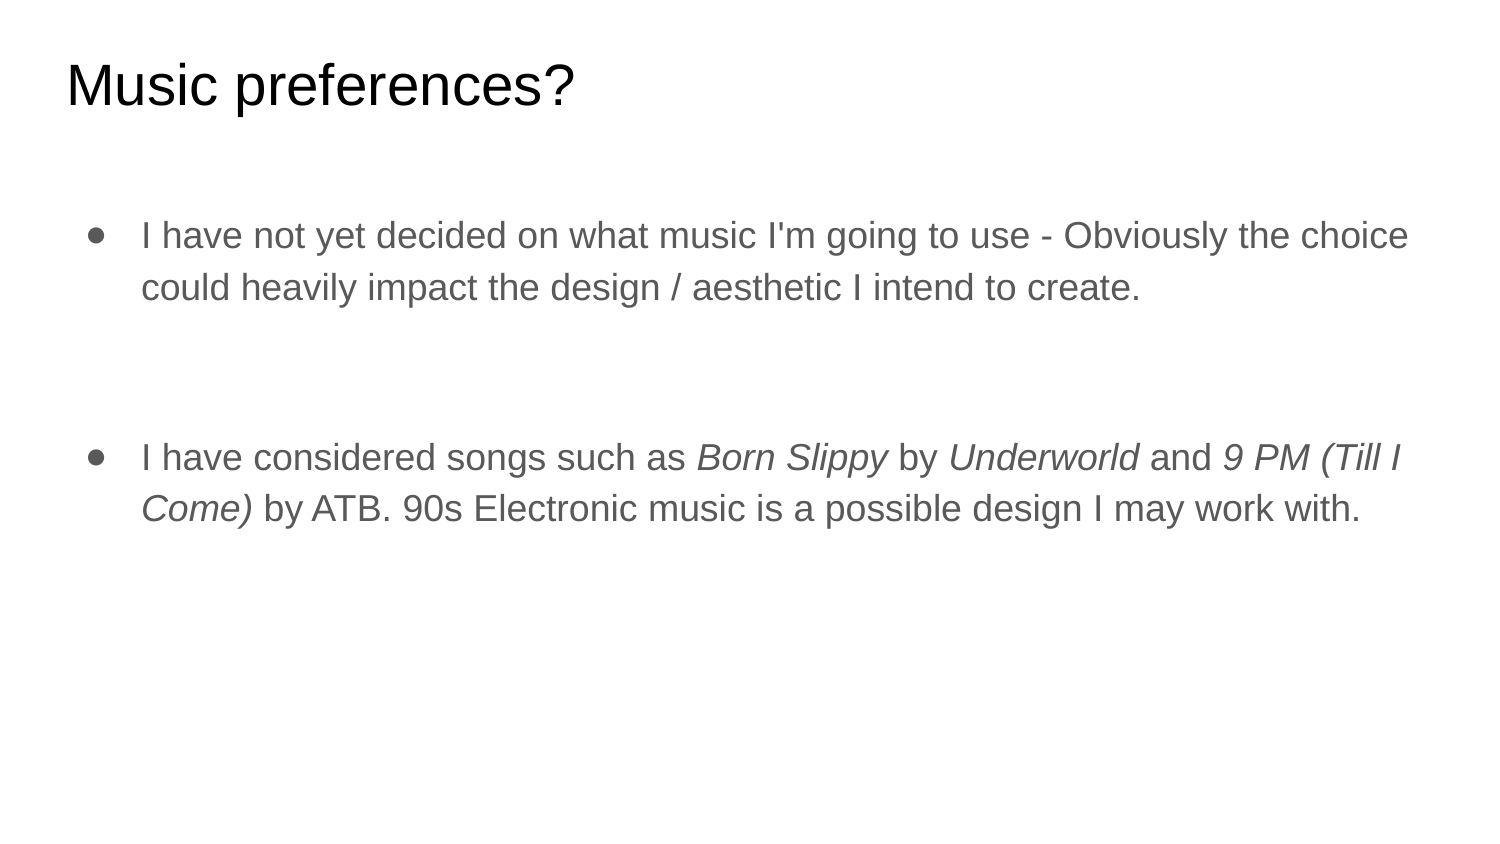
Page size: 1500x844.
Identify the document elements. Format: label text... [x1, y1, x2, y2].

list I have not yet decided on what music I'm going to use - Obviously the choice could heavily impact the design / aesthetic I intend to create. I have considered songs such as Born Slippy by Underworld and 9 PM (Till I Come) by ATB. 90s Electronic music is a possible design I may work with. [51, 189, 1449, 750]
title Music preferences? [51, 31, 1449, 126]
